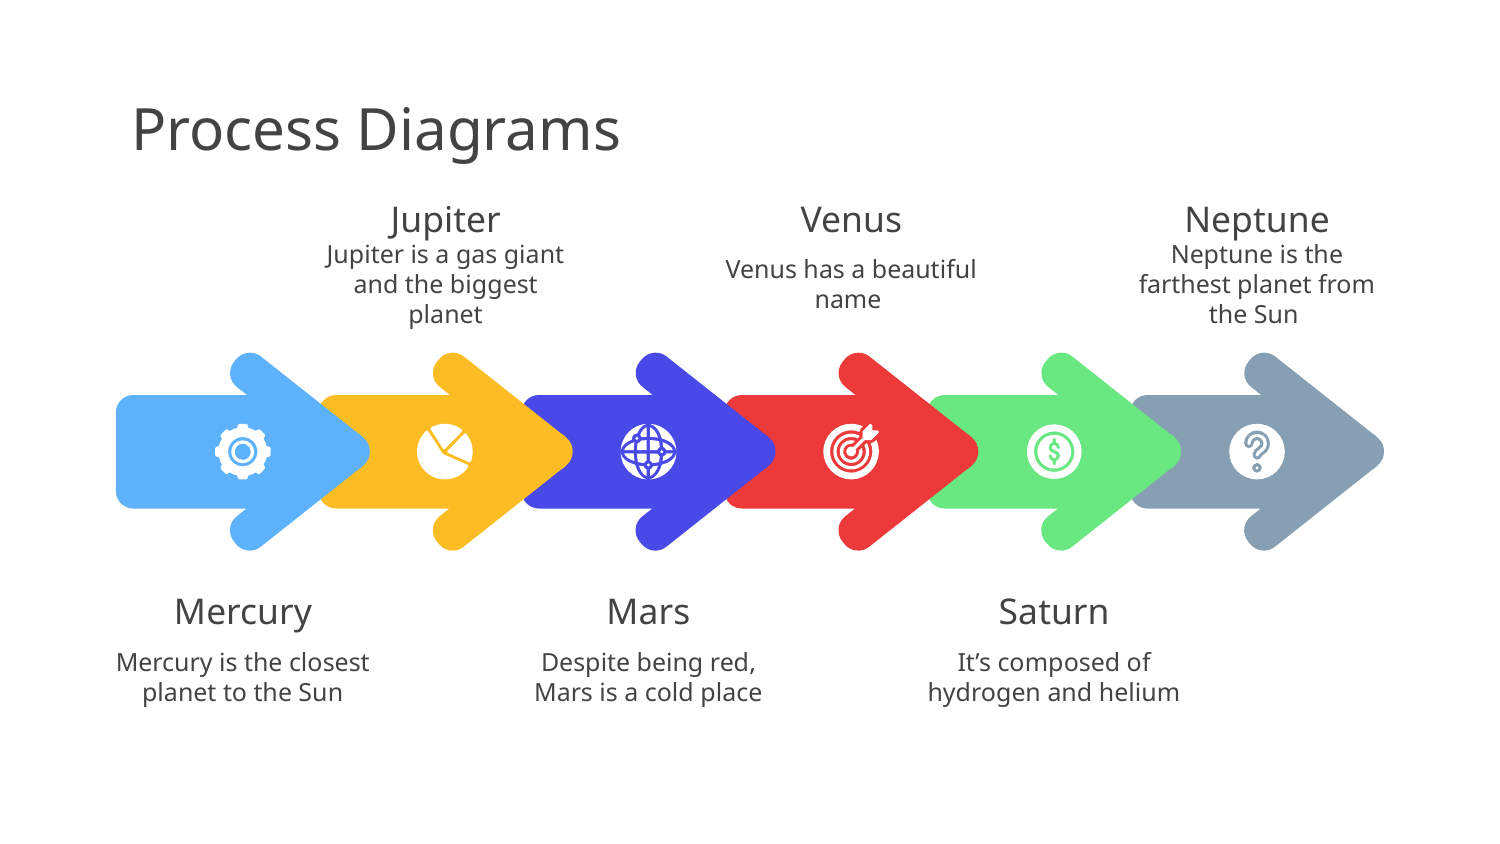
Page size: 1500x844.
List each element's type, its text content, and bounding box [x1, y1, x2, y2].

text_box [1113, 182, 1401, 551]
title Process Diagrams [116, 88, 1384, 167]
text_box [301, 182, 590, 551]
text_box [504, 352, 793, 721]
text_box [707, 182, 996, 551]
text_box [98, 352, 387, 721]
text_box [910, 352, 1199, 721]
